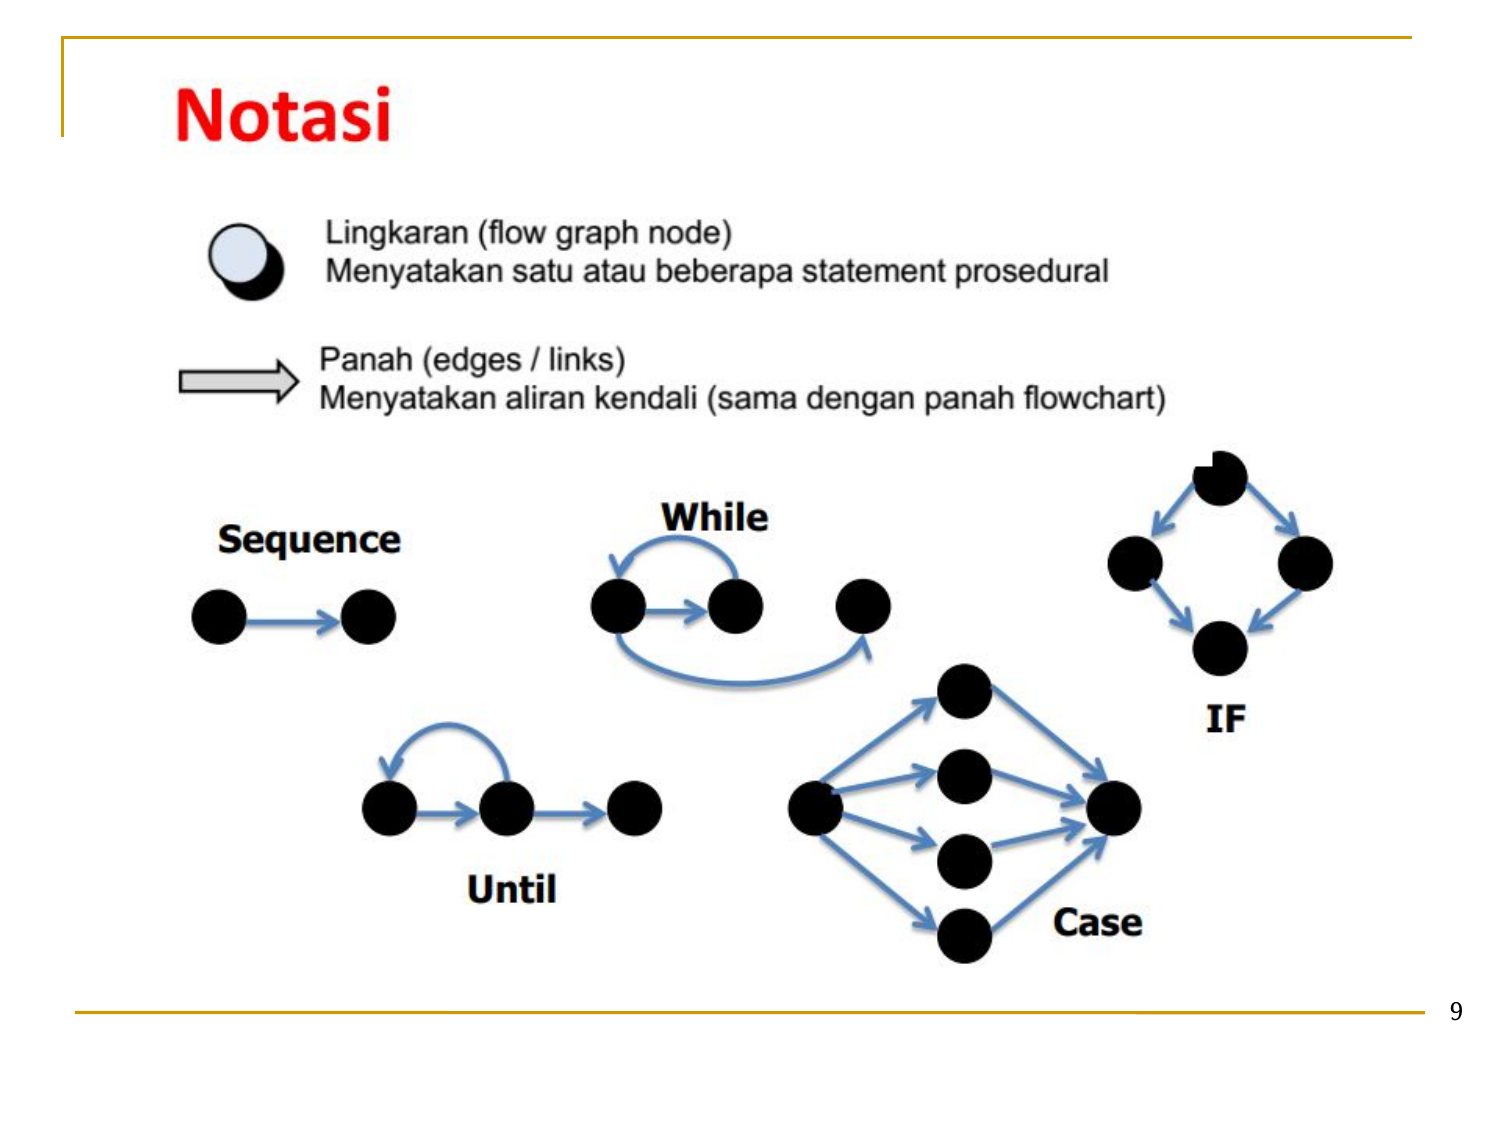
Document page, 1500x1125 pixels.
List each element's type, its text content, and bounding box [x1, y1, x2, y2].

picture [137, 53, 1366, 978]
text_box ‹#› [1418, 977, 1479, 1038]
